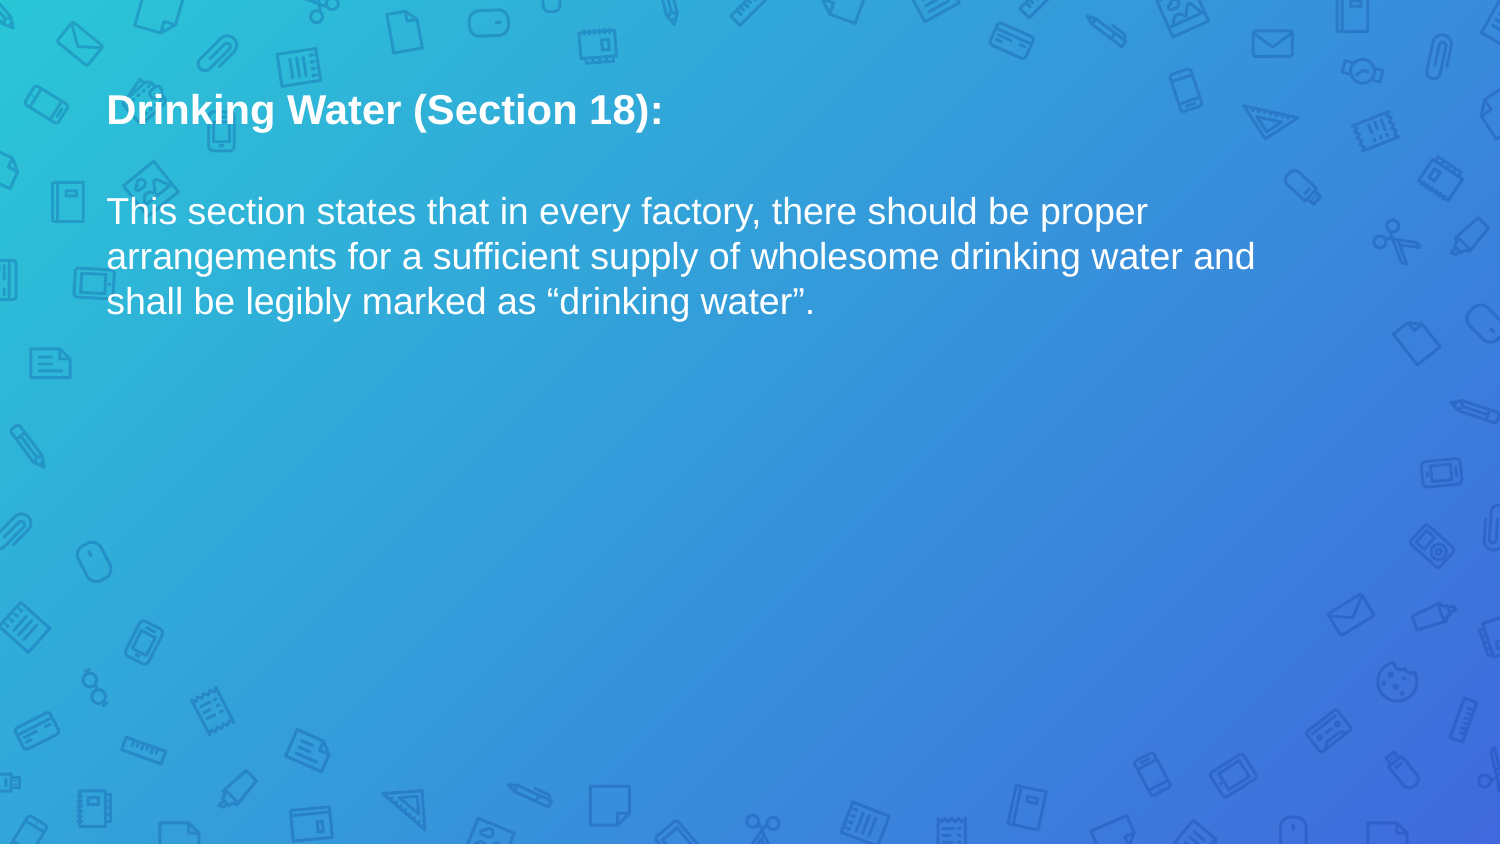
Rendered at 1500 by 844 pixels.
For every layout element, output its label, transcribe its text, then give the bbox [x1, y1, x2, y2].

text_box Drinking Water (Section 18): This section states that in every factory, there should be proper arrangements for a sufficient supply of wholesome drinking water and shall be legibly marked as “drinking water”. [91, 67, 1328, 645]
